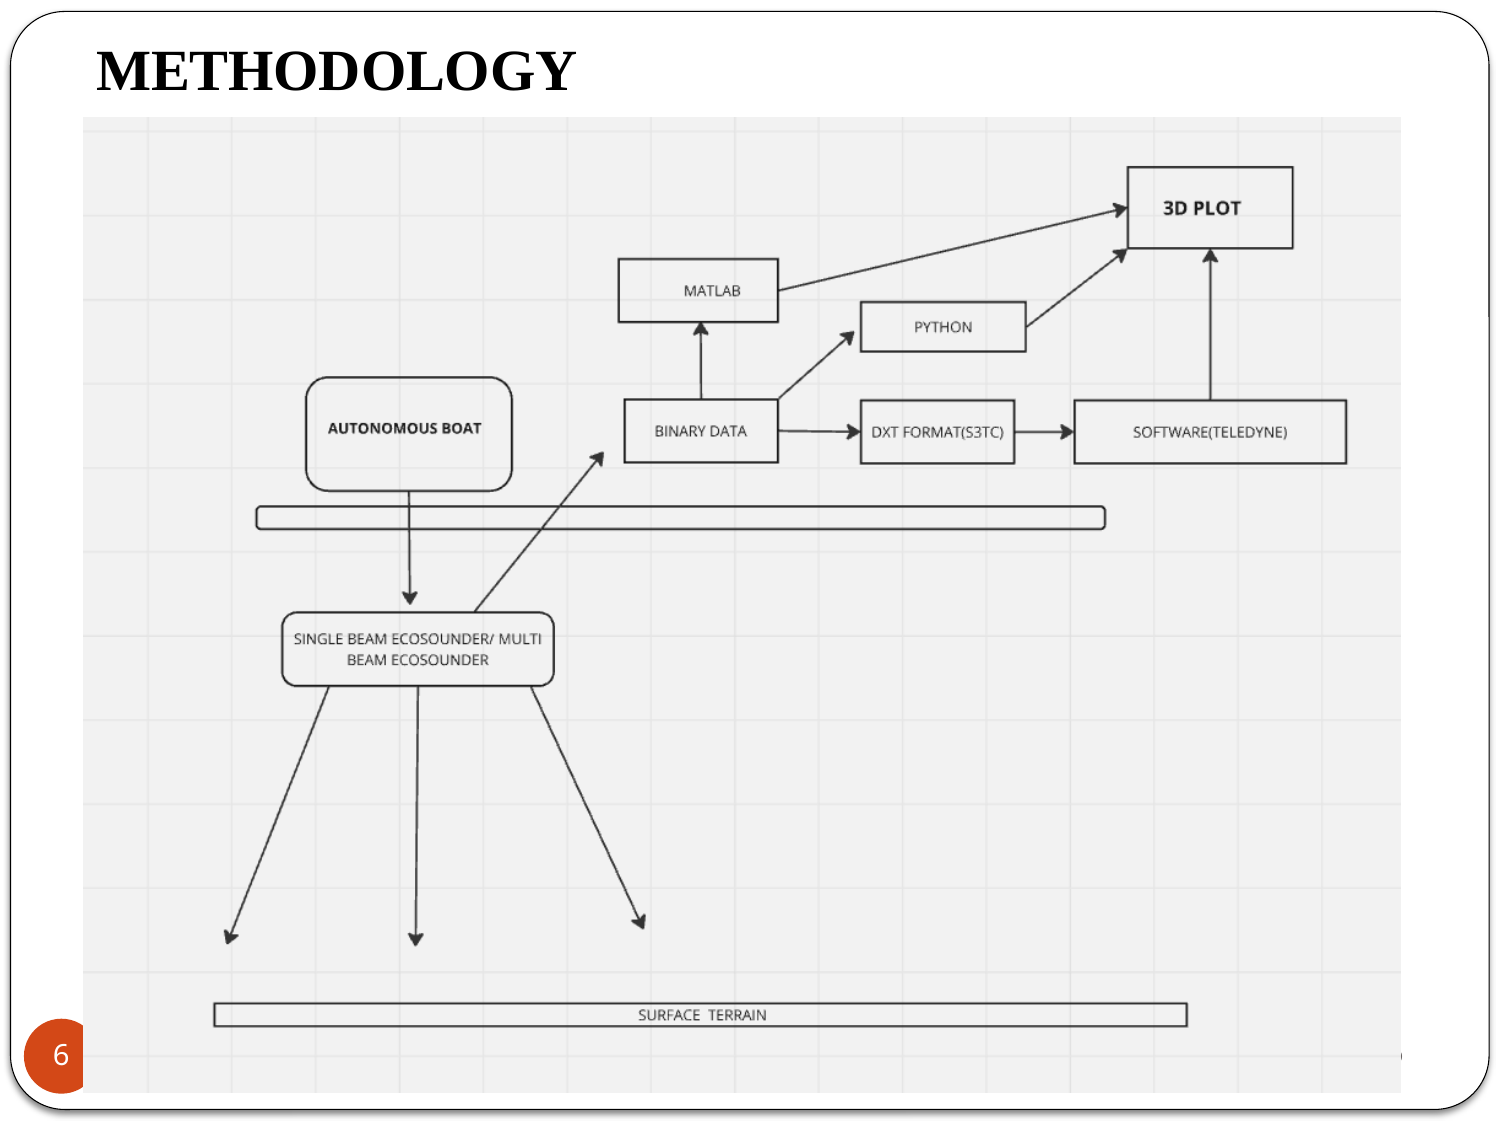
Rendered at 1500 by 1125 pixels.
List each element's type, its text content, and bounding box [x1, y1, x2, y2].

title METHODOLOGY [81, 22, 1357, 116]
slide_number 6 [23, 1018, 76, 1094]
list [80, 117, 1500, 1094]
